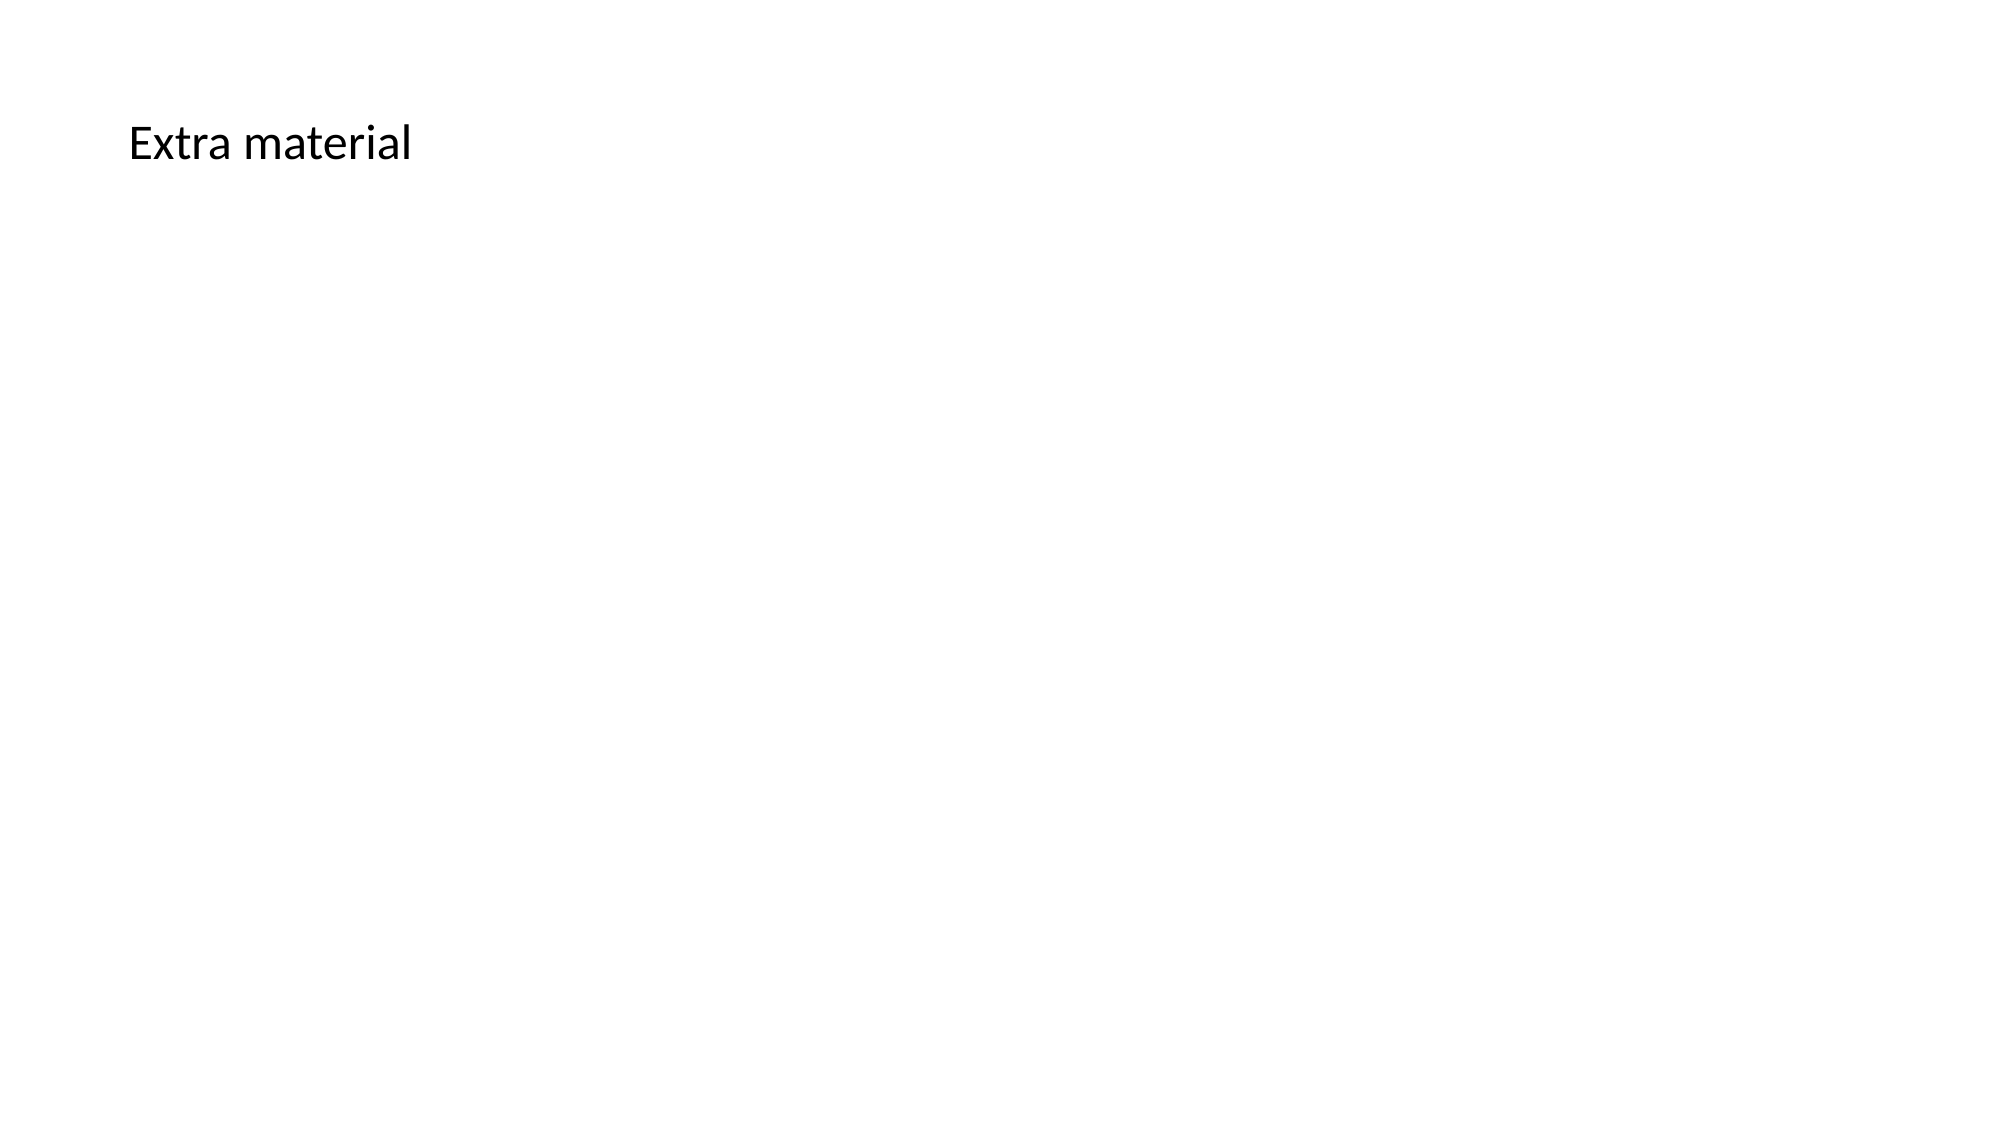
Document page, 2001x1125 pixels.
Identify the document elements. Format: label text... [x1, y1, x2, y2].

text_box Extra material [113, 102, 428, 177]
